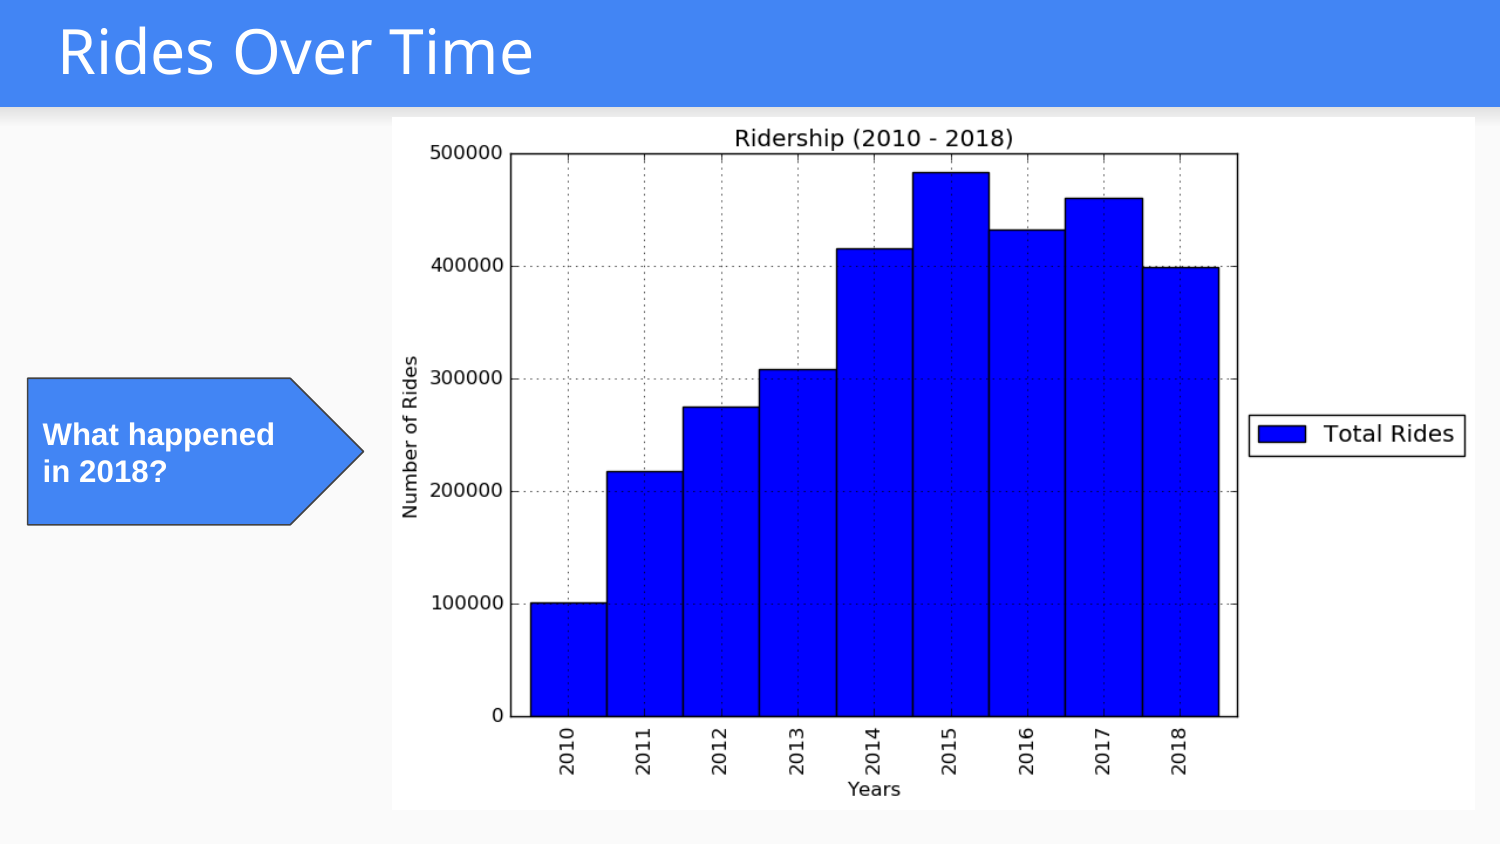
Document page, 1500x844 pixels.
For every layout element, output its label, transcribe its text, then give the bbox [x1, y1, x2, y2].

title Rides Over Time [42, 0, 1491, 99]
picture [391, 117, 1475, 811]
text_box What happened in 2018? [27, 378, 364, 525]
